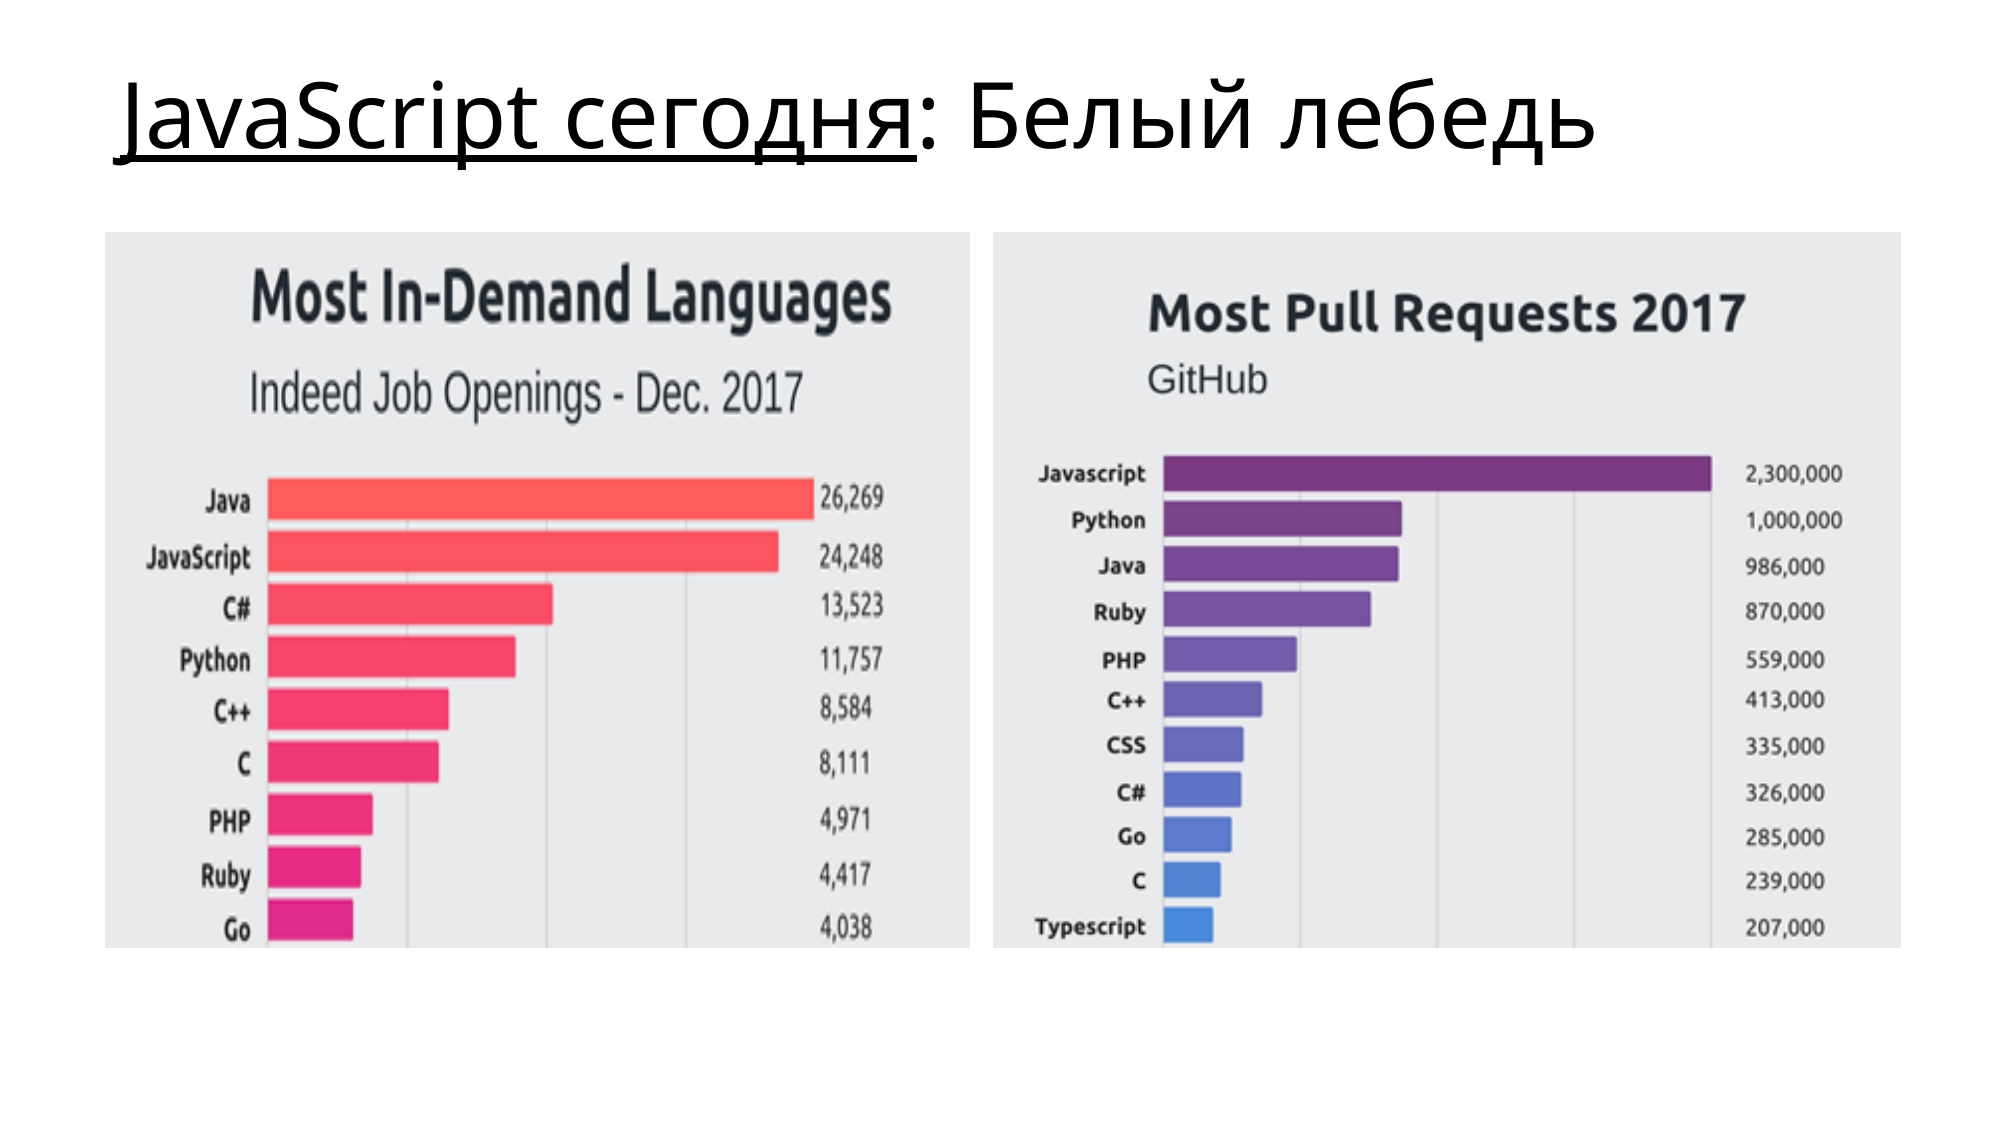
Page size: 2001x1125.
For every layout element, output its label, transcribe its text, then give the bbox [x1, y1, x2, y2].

title JavaScript сегодня: Белый лебедь [105, 59, 1901, 177]
picture [104, 231, 970, 948]
picture [993, 231, 1901, 948]
